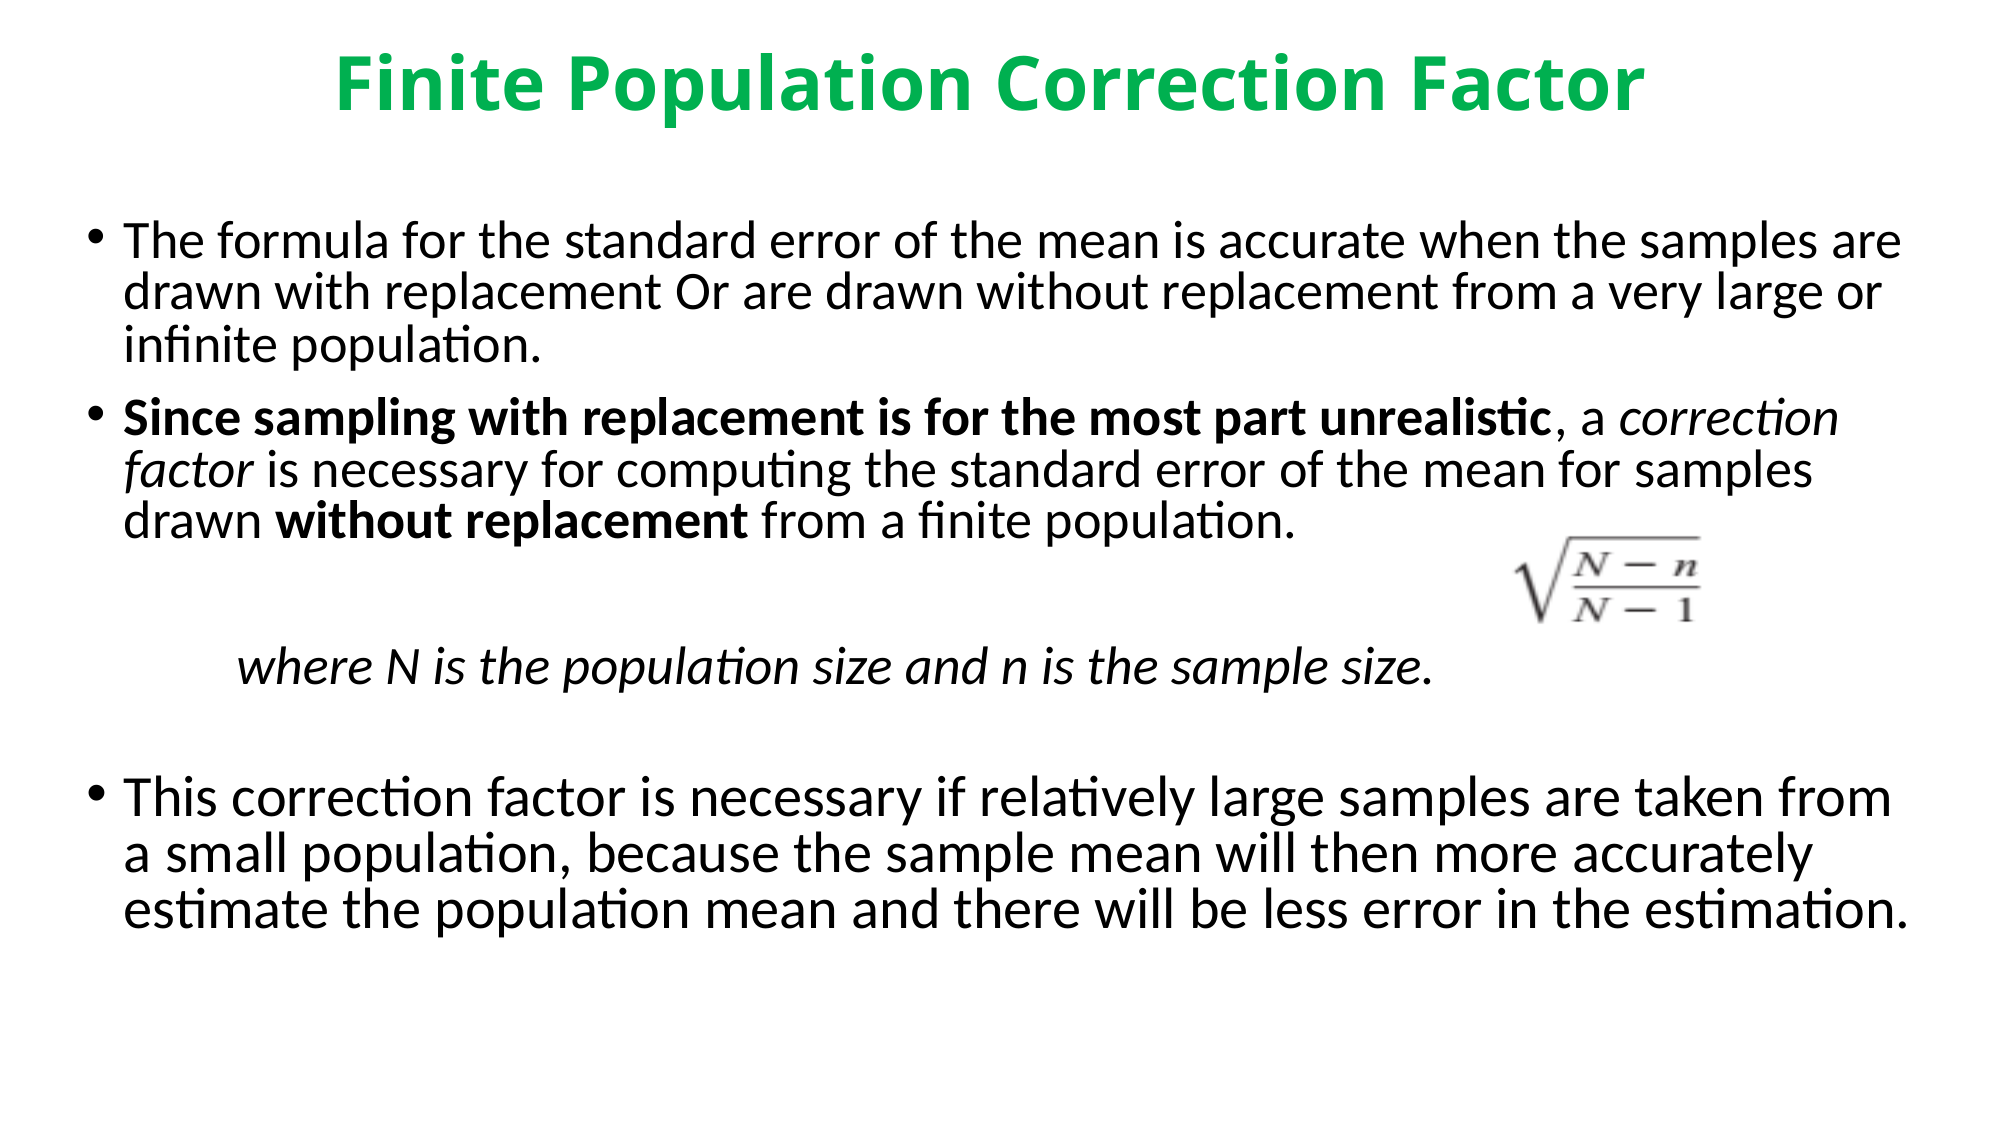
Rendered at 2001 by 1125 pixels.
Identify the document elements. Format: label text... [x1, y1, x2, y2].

picture [1476, 517, 1738, 636]
list The formula for the standard error of the mean is accurate when the samples are drawn with replacement Or are drawn without replacement from a very large or infinite population. Since sampling with replacement is for the most part unrealistic, a correction factor is necessary for computing the standard error of the mean for samples drawn without replacement from a finite population. where N is the population size and n is the sample size. This correction factor is necessary if relatively large samples are taken from a small population, because the sample mean will then more accurately estimate the population mean and there will be less error in the estimation. [71, 208, 1928, 1063]
title Finite Population Correction Factor [137, 35, 1863, 138]
